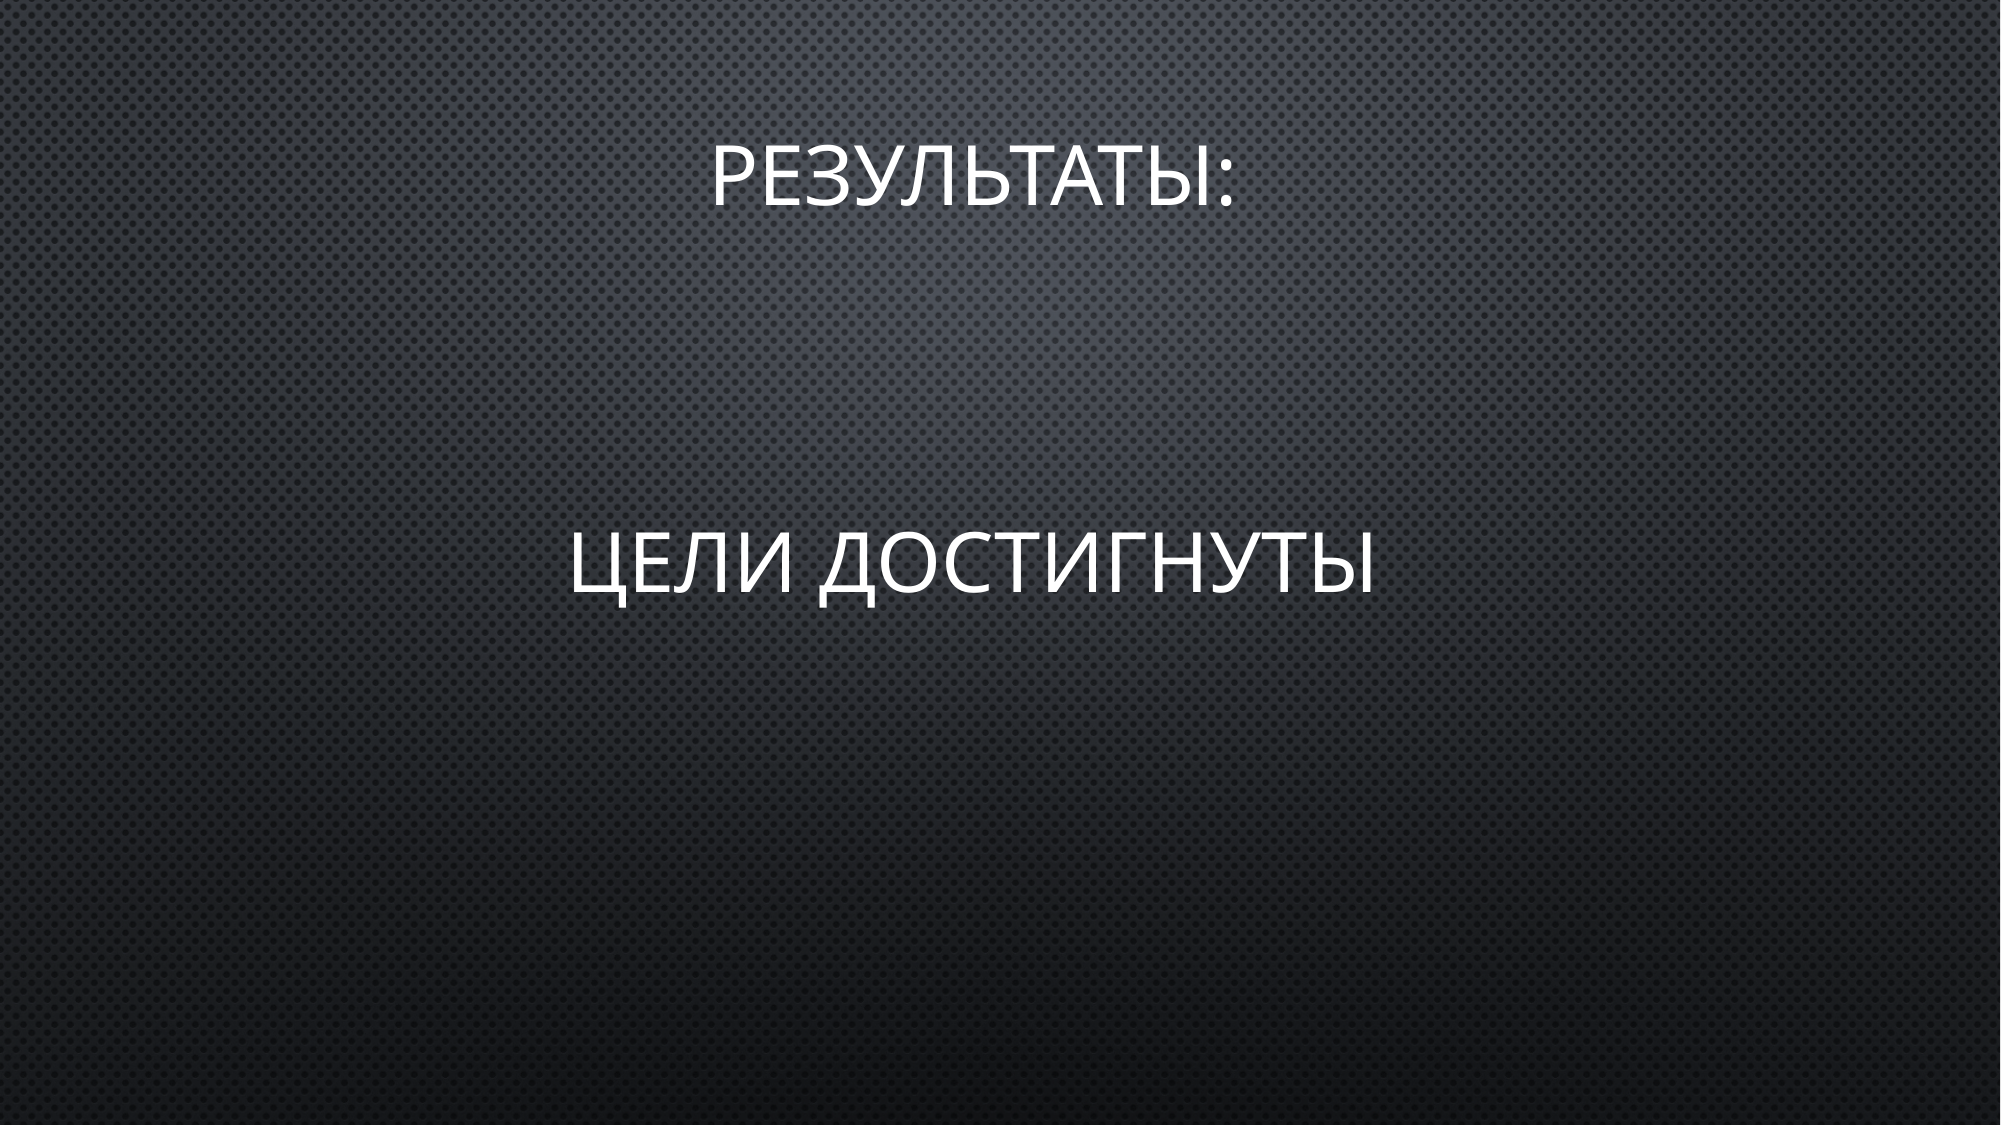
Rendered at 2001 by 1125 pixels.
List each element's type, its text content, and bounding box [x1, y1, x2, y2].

list Результаты: Цели достигнуты [160, 109, 1786, 622]
